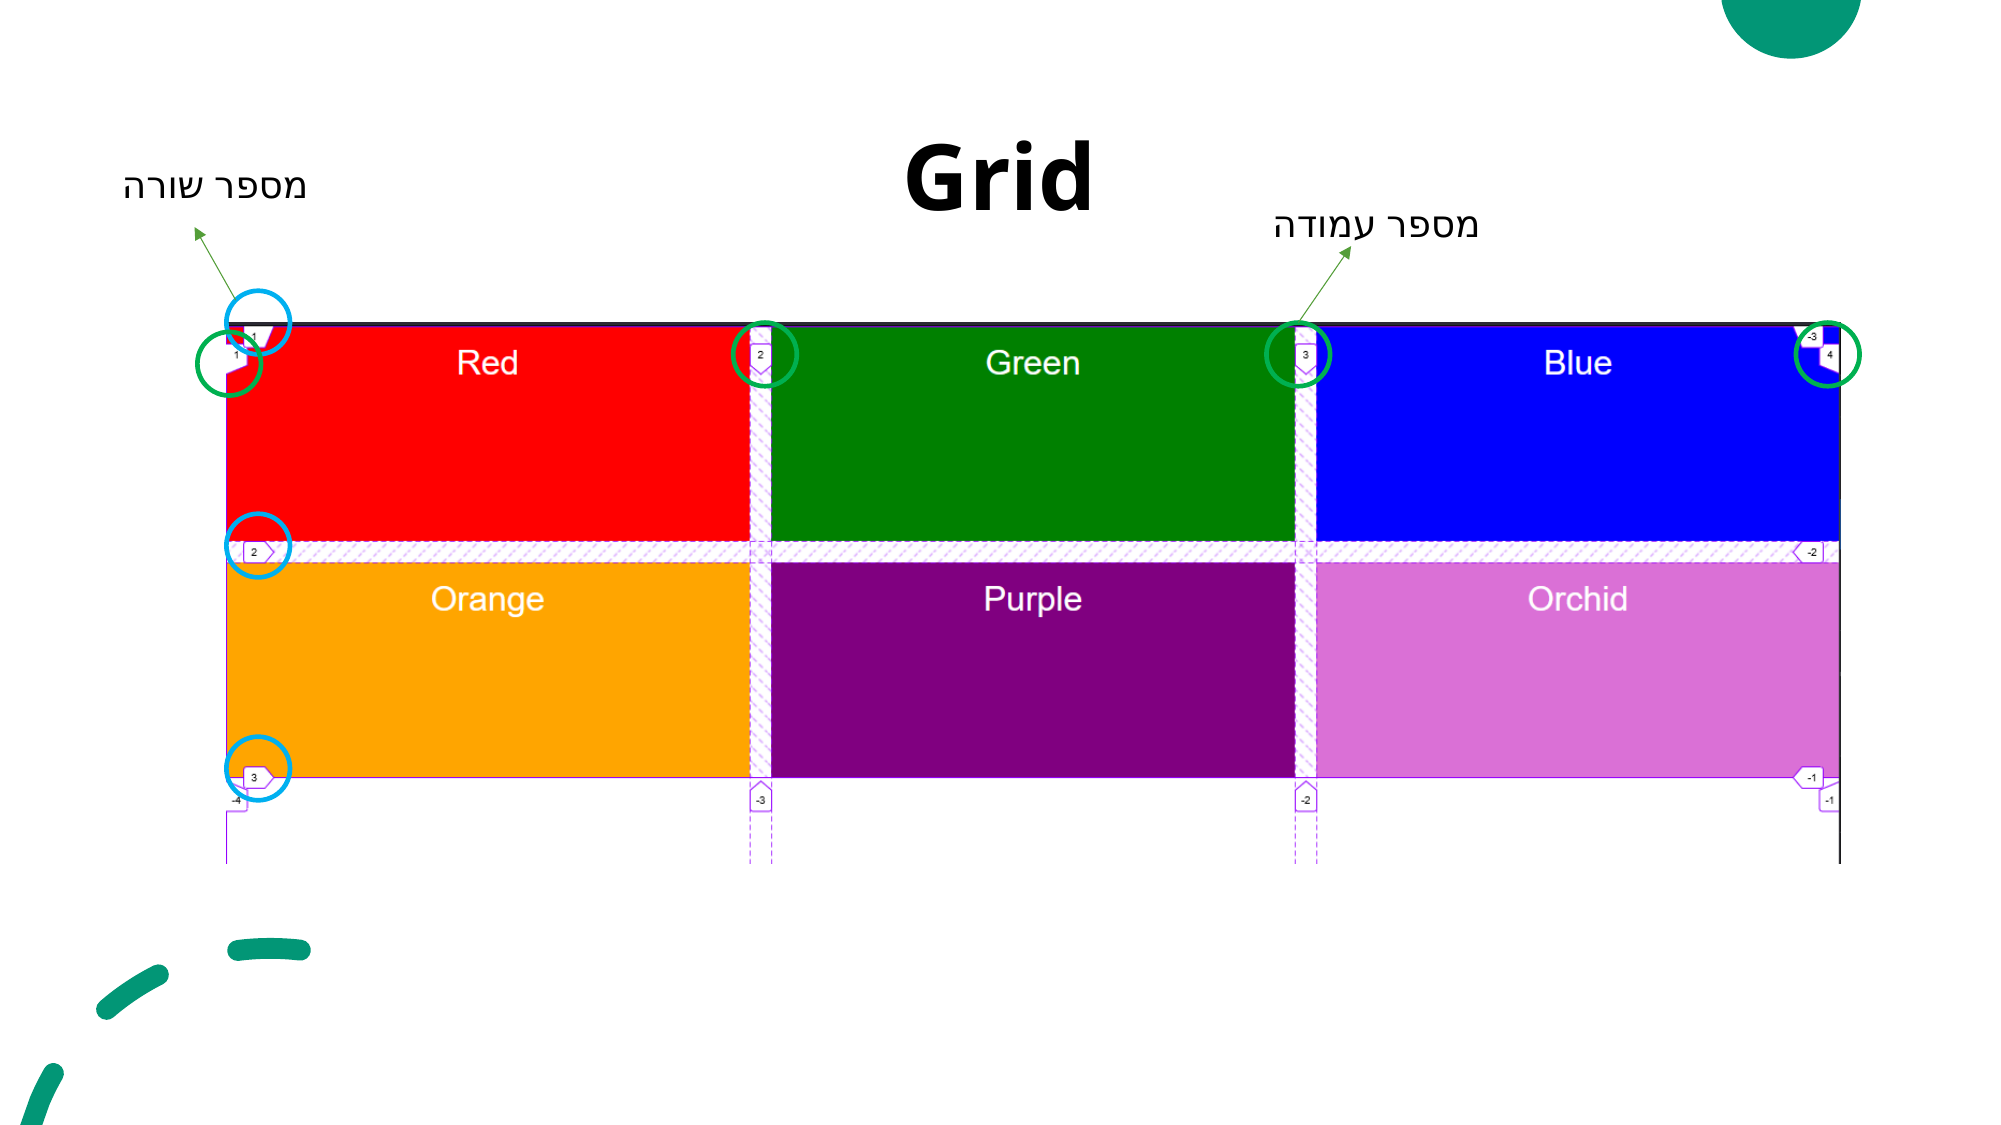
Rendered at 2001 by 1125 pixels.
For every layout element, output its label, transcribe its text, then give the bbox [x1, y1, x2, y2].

text_box מספר שורה [107, 153, 324, 214]
text_box מספר עמודה [1257, 193, 1496, 253]
text_box [225, 289, 292, 329]
text_box [1841, 324, 1861, 385]
picture [229, 517, 287, 574]
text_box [1298, 245, 1352, 323]
picture [229, 740, 287, 797]
picture [226, 322, 1841, 865]
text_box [194, 227, 236, 301]
text_box [196, 331, 226, 397]
title Grid [137, 59, 1863, 278]
